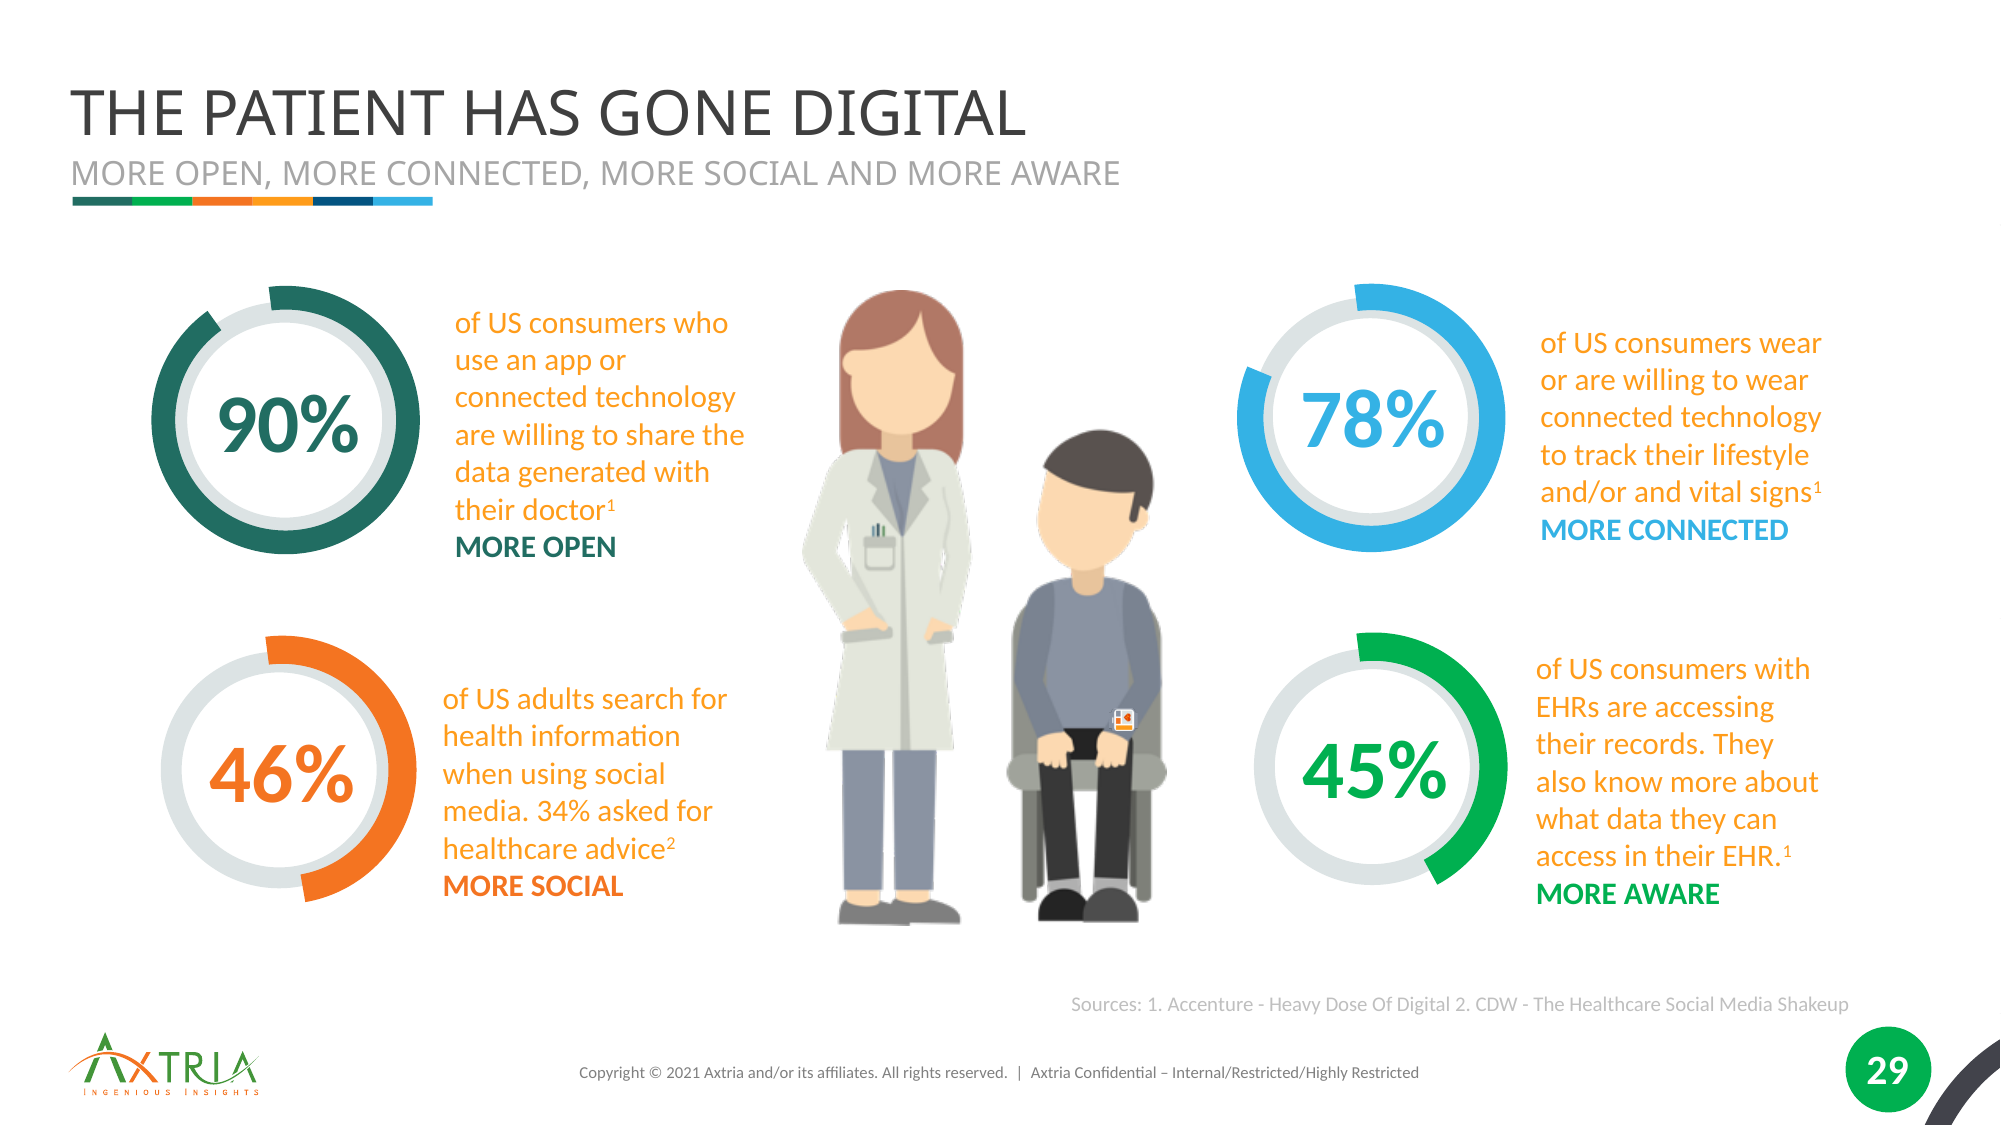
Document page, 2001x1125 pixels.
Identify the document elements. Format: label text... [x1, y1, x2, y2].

subtitle More Open, More Connected, More Social And More Aware [70, 151, 1903, 199]
title The Patient Has Gone Digital [70, 27, 1900, 151]
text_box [1236, 283, 1848, 557]
text_box Sources: 1. Accenture - Heavy Dose Of Digital 2. CDW - The Healthcare Social Media Shakeup [1071, 990, 1850, 1016]
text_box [1239, 632, 1844, 922]
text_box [151, 285, 763, 575]
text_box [148, 635, 750, 914]
picture [802, 290, 1167, 926]
